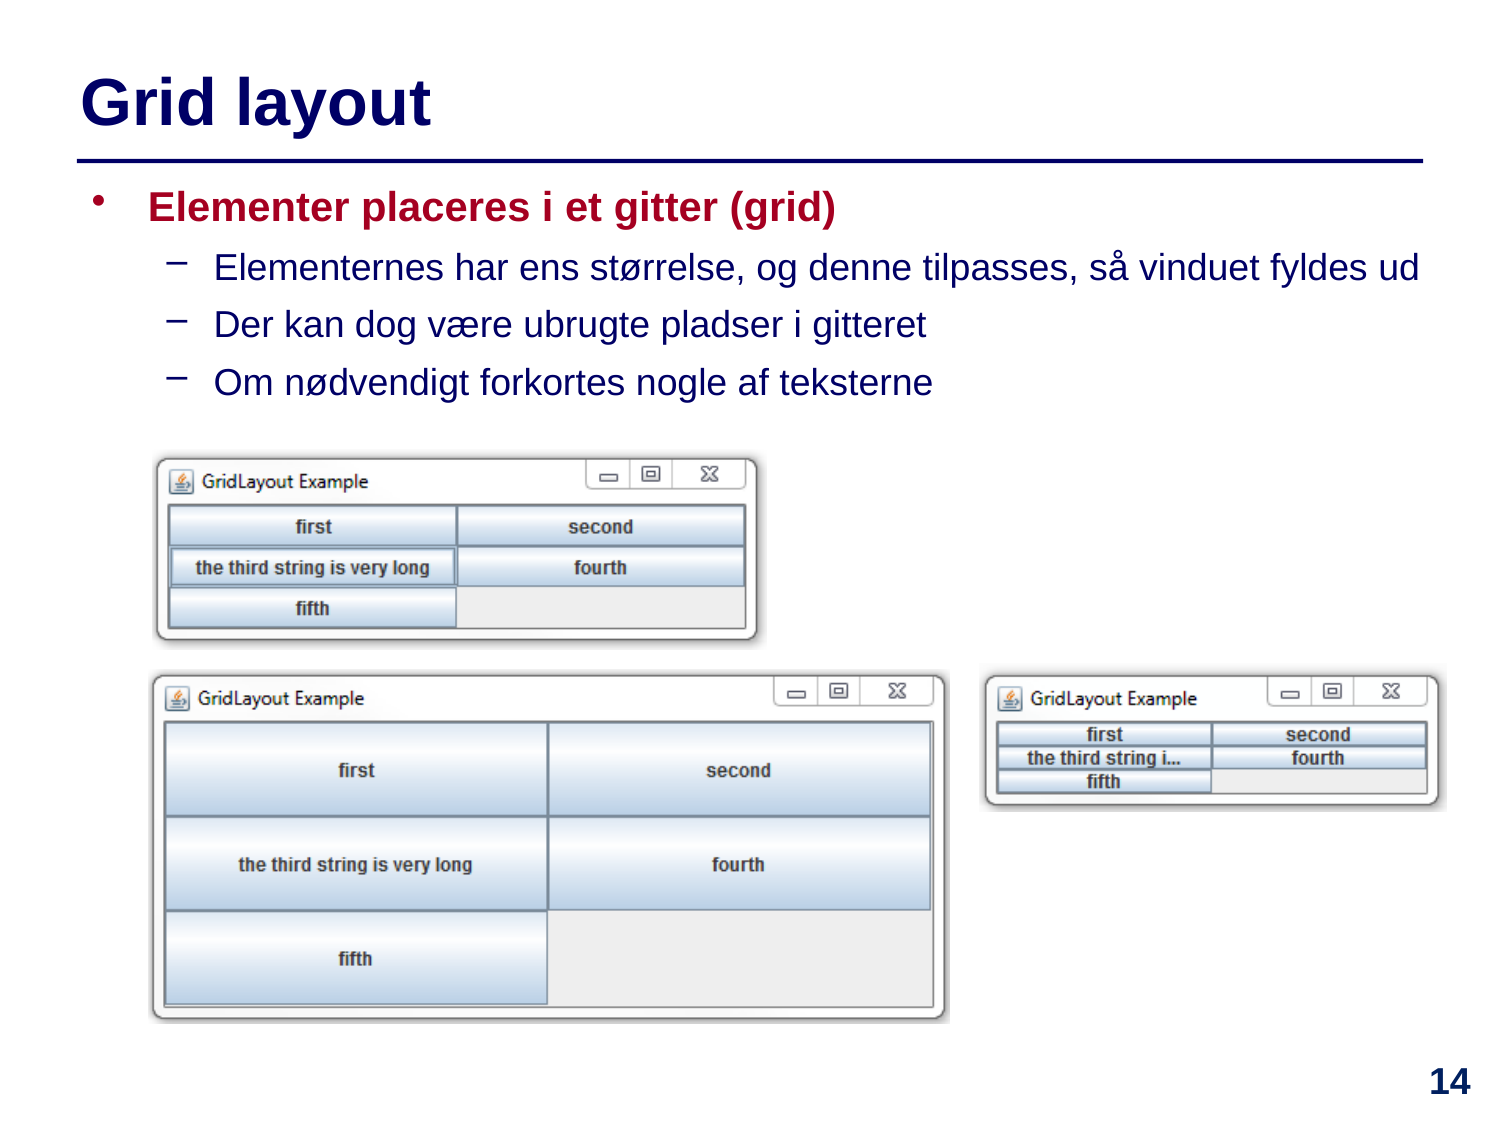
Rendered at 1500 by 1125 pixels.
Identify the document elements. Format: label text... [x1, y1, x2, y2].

picture [151, 448, 767, 650]
title Grid layout [64, 42, 1489, 155]
picture [148, 669, 951, 1024]
picture [979, 663, 1448, 812]
text_box Elementer placeres i et gitter (grid) Elementernes har ens størrelse, og denne tilpasses, så vinduet fyldes ud Der kan dog være ubrugte pladser i gitteret Om nødvendigt forkortes nogle af teksterne [76, 172, 1447, 409]
slide_number 14 [1399, 1050, 1500, 1125]
